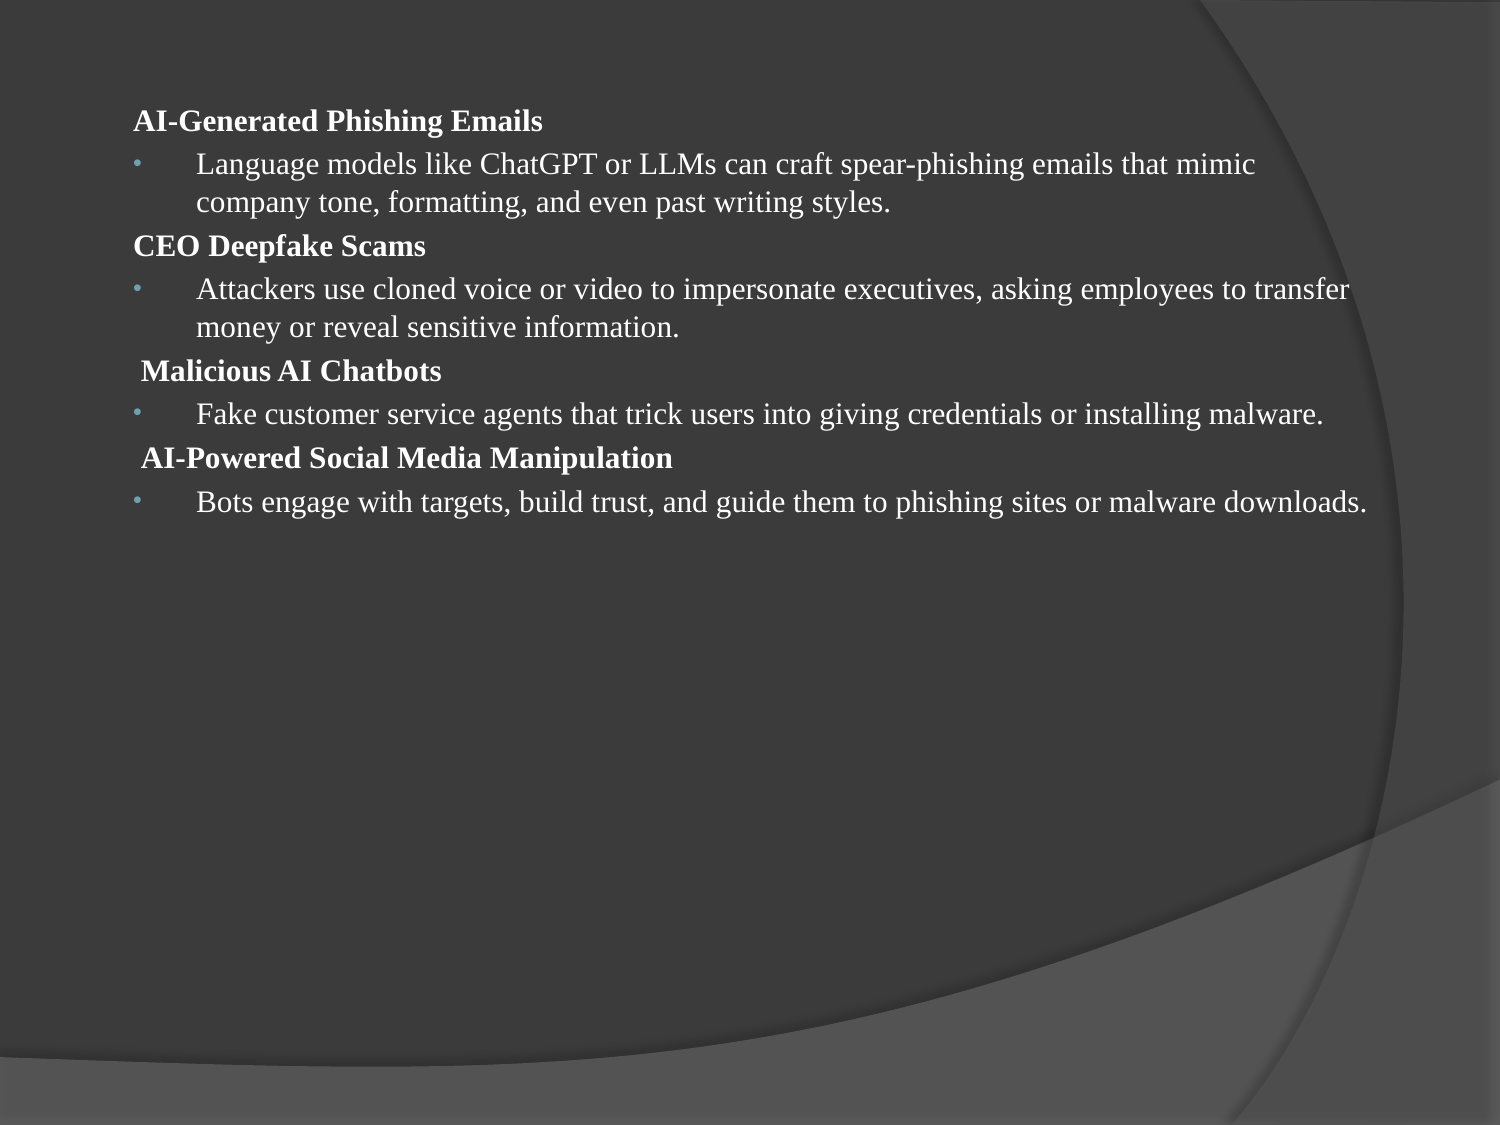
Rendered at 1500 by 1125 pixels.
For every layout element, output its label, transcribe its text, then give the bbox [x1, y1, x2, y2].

list AI-Generated Phishing Emails Language models like ChatGPT or LLMs can craft spear-phishing emails that mimic company tone, formatting, and even past writing styles. CEO Deepfake Scams Attackers use cloned voice or video to impersonate executives, asking employees to transfer money or reveal sensitive information. Malicious AI Chatbots Fake customer service agents that trick users into giving credentials or installing malware. AI-Powered Social Media Manipulation Bots engage with targets, build trust, and guide them to phishing sites or malware downloads. [112, 92, 1387, 713]
